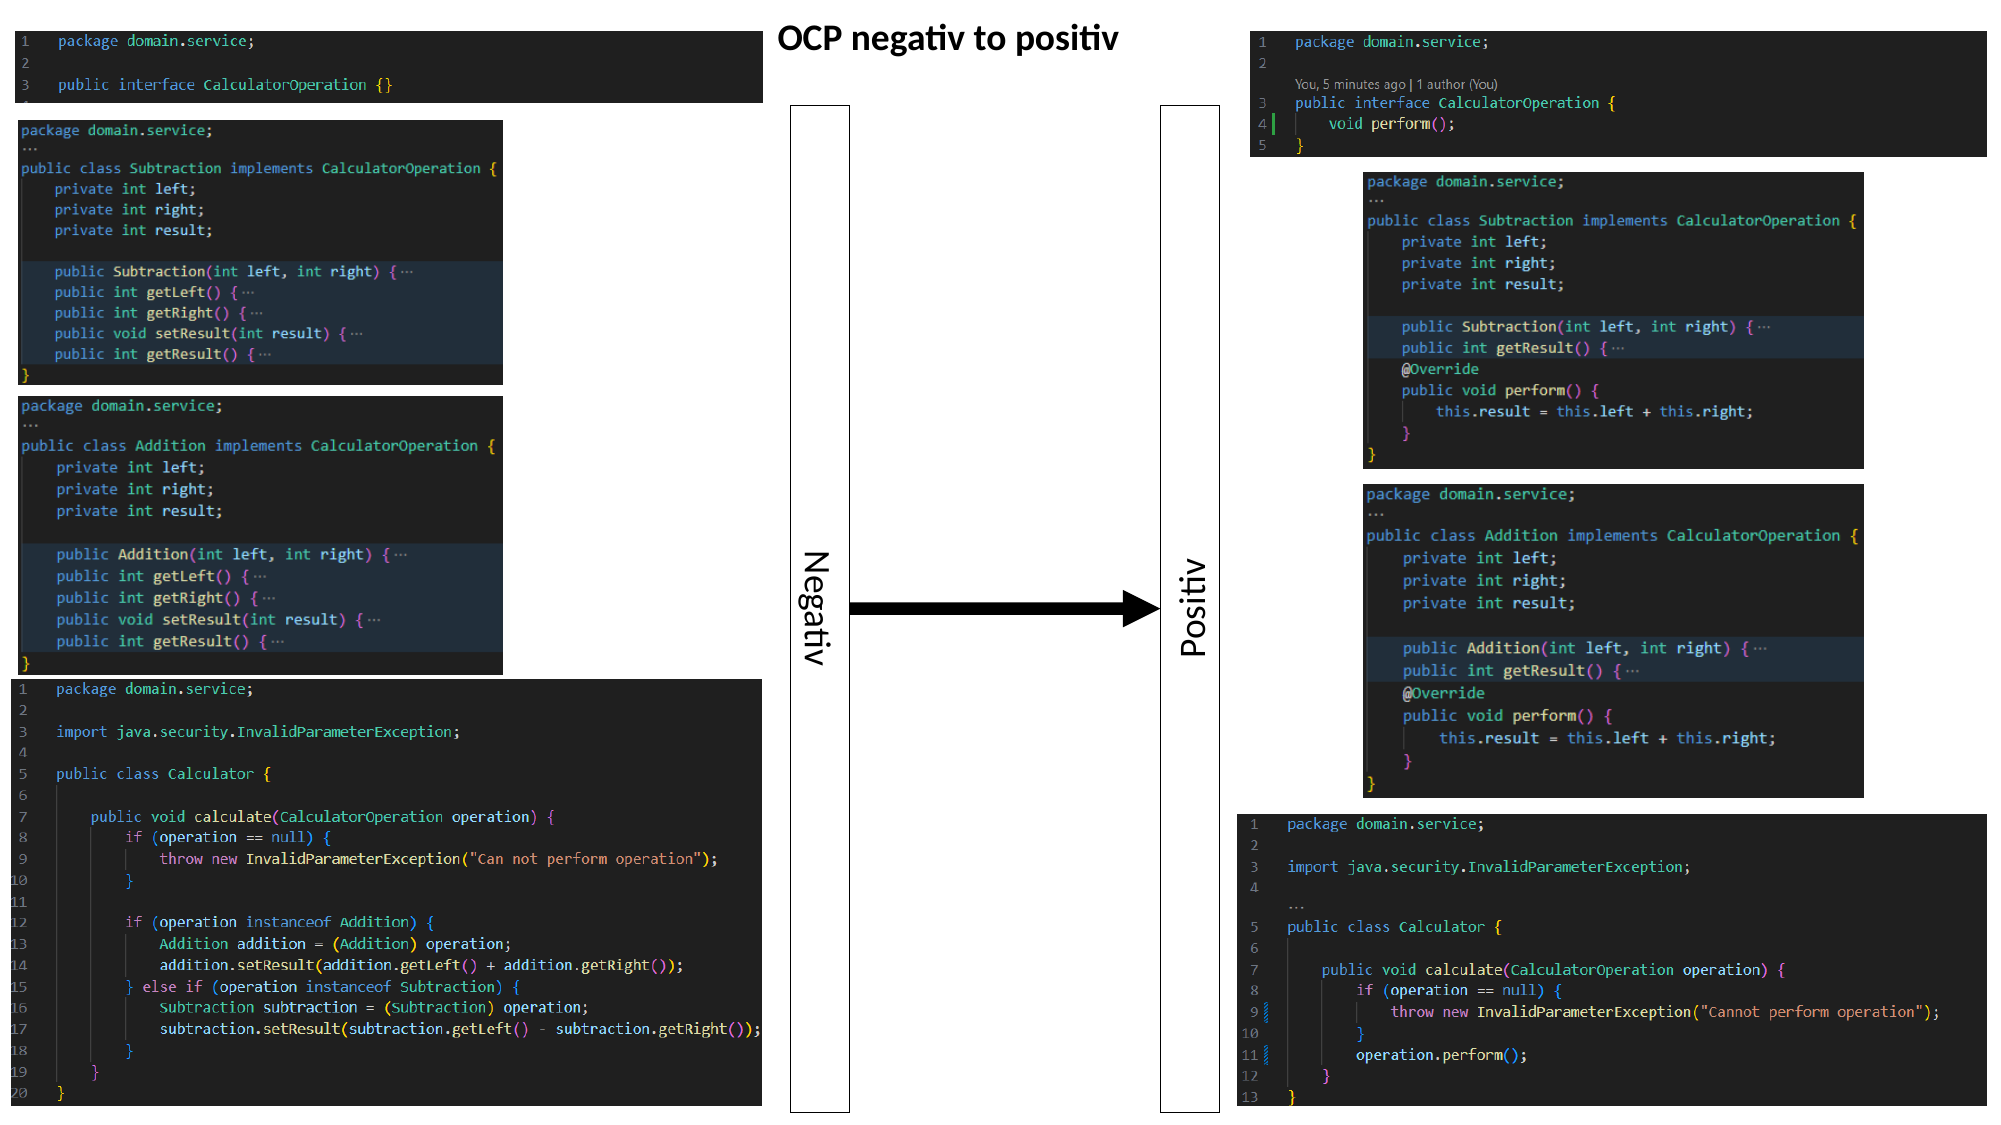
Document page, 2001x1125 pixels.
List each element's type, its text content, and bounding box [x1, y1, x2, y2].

picture [11, 679, 762, 1106]
picture [1363, 484, 1864, 798]
text_box Positiv [1160, 105, 1220, 1113]
picture [1237, 814, 1987, 1106]
picture [1250, 31, 1987, 157]
picture [15, 31, 763, 103]
text_box OCP negativ to positiv [762, 5, 1251, 66]
picture [1363, 172, 1864, 469]
picture [18, 120, 503, 385]
text_box Negativ [790, 105, 850, 1113]
picture [18, 396, 503, 675]
